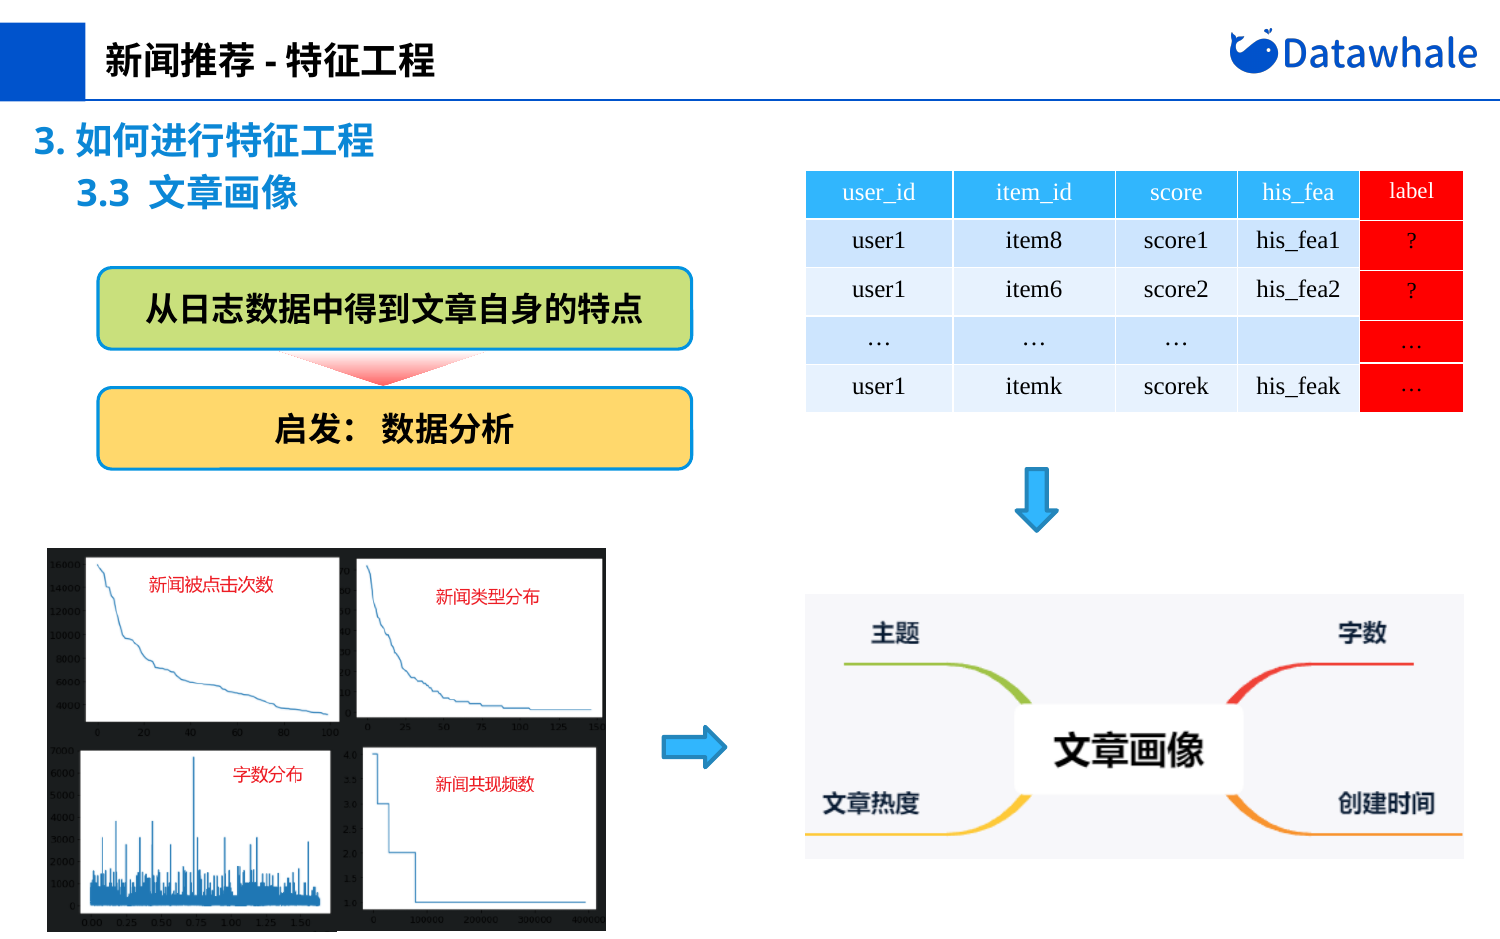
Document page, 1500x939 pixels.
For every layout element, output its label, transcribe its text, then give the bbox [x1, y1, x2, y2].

text_box [279, 350, 488, 386]
table_header his_fea [1238, 171, 1359, 218]
text_box 3.3 文章画像 [61, 161, 855, 222]
table_cell ? [1360, 271, 1463, 320]
table_cell his_fea1 [1238, 220, 1359, 267]
table_cell scorek [1116, 365, 1237, 412]
table_cell itemk [954, 365, 1115, 412]
table_cell … [1116, 317, 1237, 364]
text_box [1014, 467, 1059, 533]
table_cell … [806, 317, 952, 364]
table_cell user1 [806, 365, 952, 412]
table_header user_id [806, 171, 952, 218]
table_cell … [954, 317, 1115, 364]
table_cell user1 [806, 220, 952, 267]
table_header score [1116, 171, 1237, 218]
text_box 新闻推荐-特征工程 [91, 29, 632, 90]
table_cell item8 [954, 220, 1115, 267]
table_cell score1 [1116, 220, 1237, 267]
picture [0, 101, 1500, 939]
table_cell score2 [1116, 268, 1237, 315]
table_cell [1238, 317, 1359, 364]
table_cell … [1360, 364, 1463, 412]
table_cell … [1360, 321, 1463, 362]
text_box 从日志数据中得到文章自身的特点 [96, 266, 693, 351]
table_header item_id [954, 171, 1115, 218]
table_cell his_fea2 [1238, 268, 1359, 315]
picture [0, 0, 1500, 99]
table_header label [1360, 171, 1463, 220]
table_cell his_feak [1238, 365, 1359, 412]
table_cell item6 [954, 268, 1115, 315]
text_box 3.如何进行特征工程 [19, 109, 560, 170]
text_box 启发： 数据分析 [96, 386, 693, 471]
text_box [661, 724, 728, 770]
table_cell user1 [806, 268, 952, 315]
table_cell ? [1360, 221, 1463, 270]
